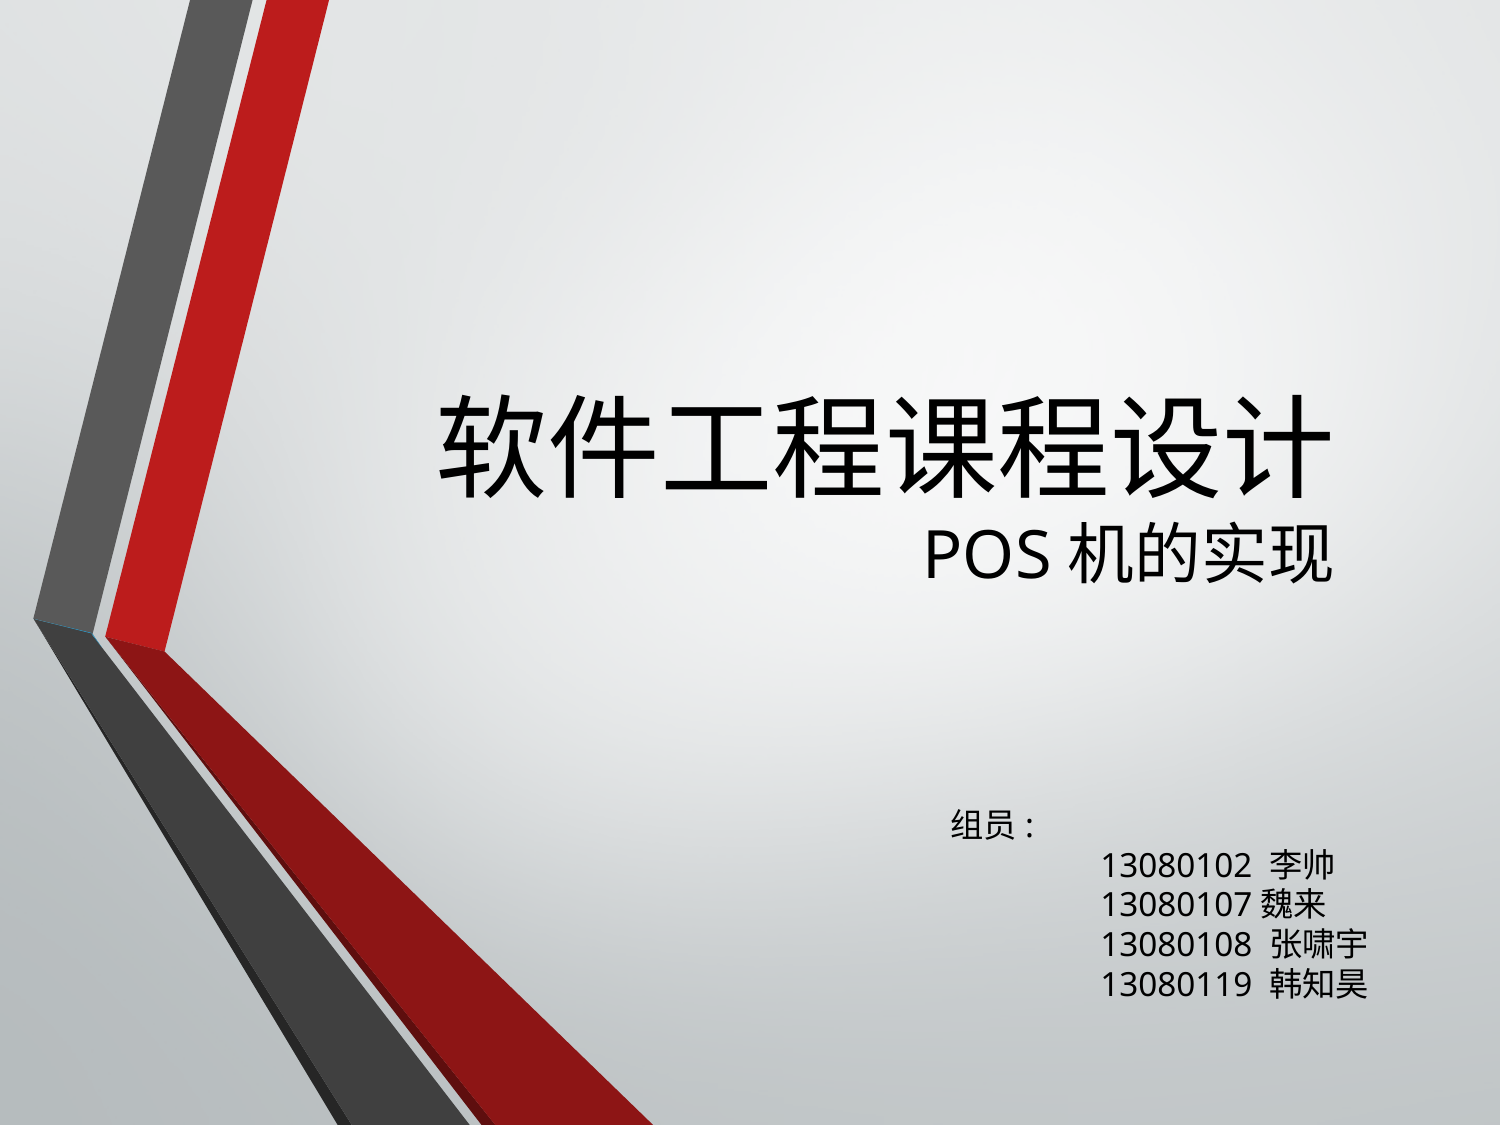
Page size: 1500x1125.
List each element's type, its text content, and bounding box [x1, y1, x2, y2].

title 软件工程课程设计 POS机的实现 [173, 253, 1350, 600]
text_box 组员: 13080102 李帅 13080107魏来 13080108 张啸宇 13080119 韩知昊 [935, 796, 1384, 1011]
